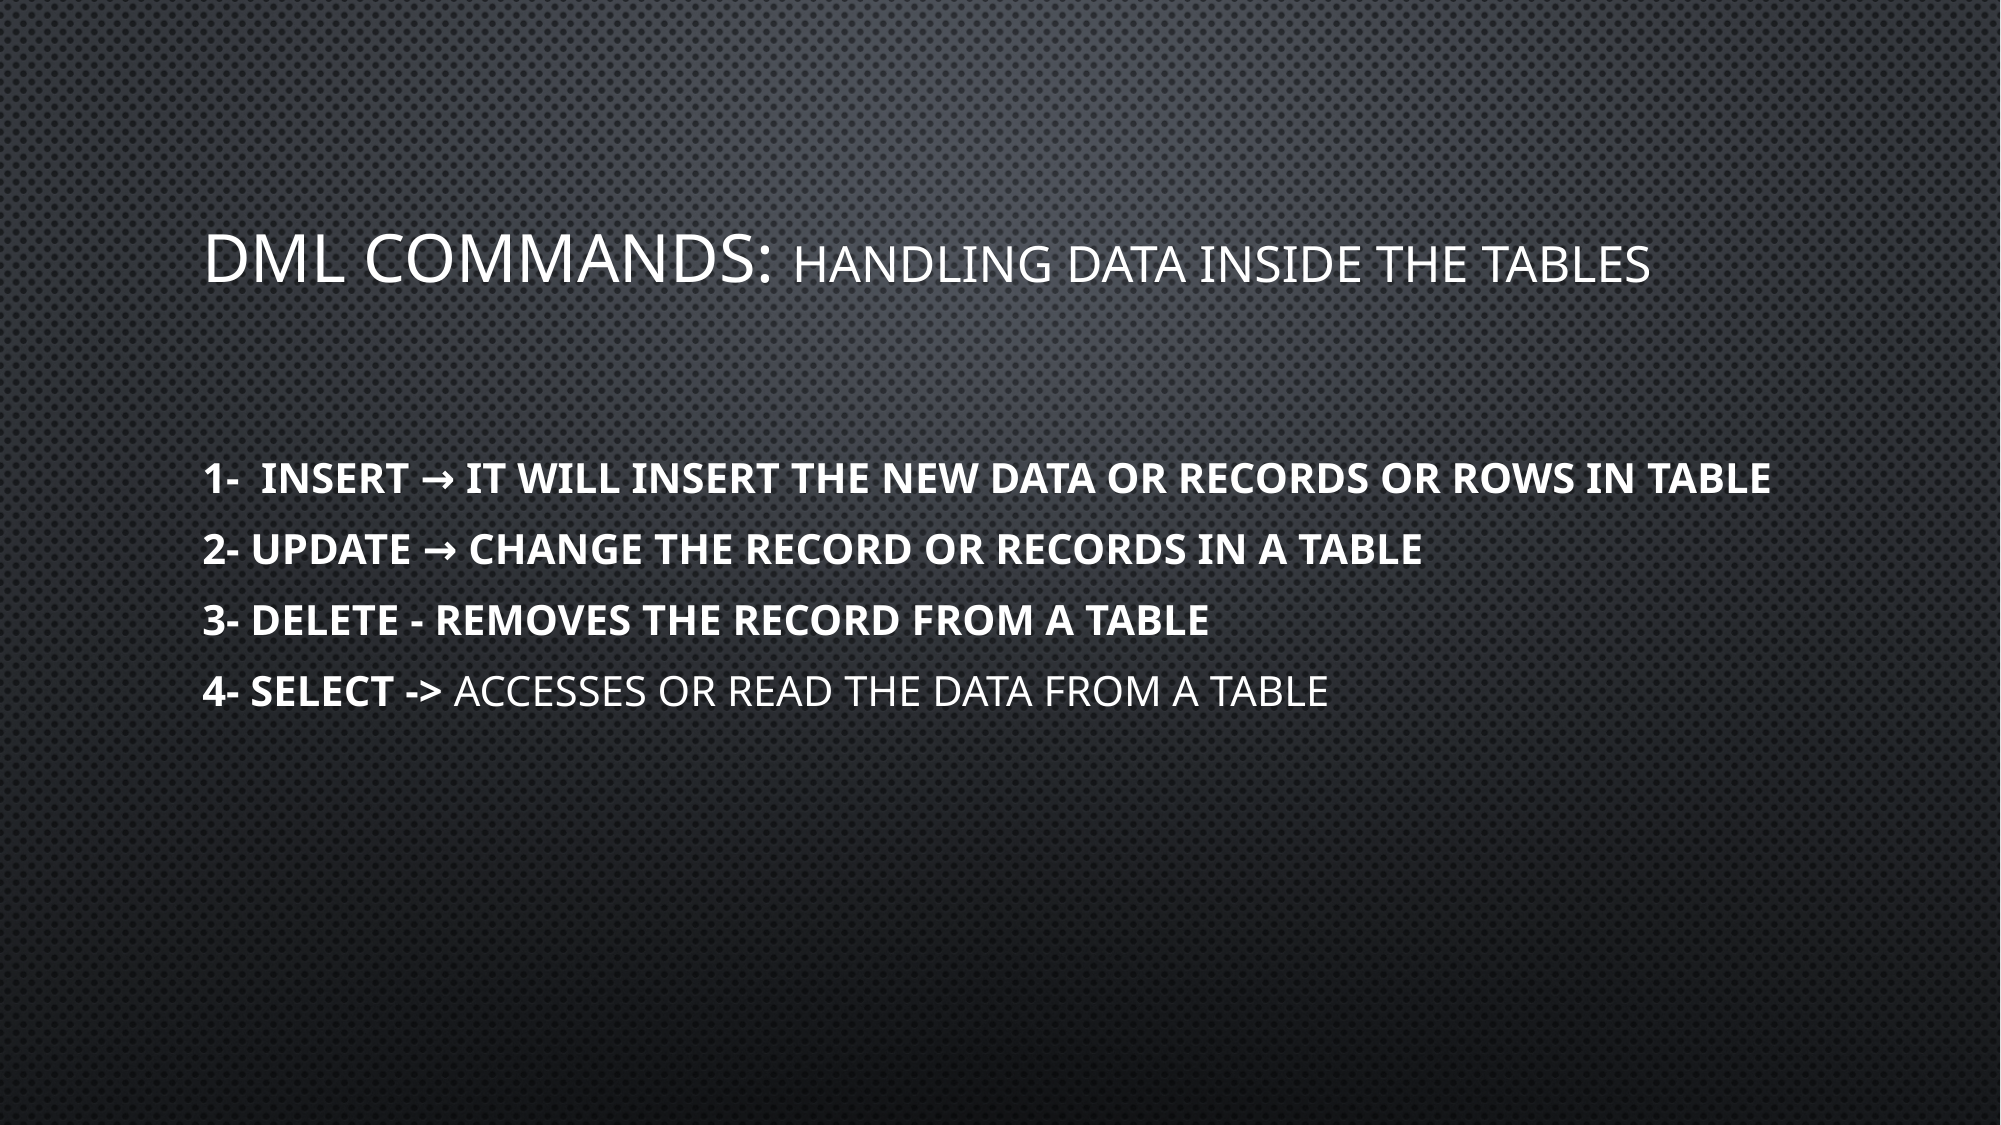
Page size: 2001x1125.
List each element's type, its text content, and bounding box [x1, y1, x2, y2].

list 1- insert → it will insert the new data or records or rows in table 2- update → change the record or records in a table 3- delete - removes the record from a table 4- Select -> Accesses or read the data from a table [187, 362, 1813, 875]
title DML Commands: handling data inside the tables [187, 99, 1813, 362]
